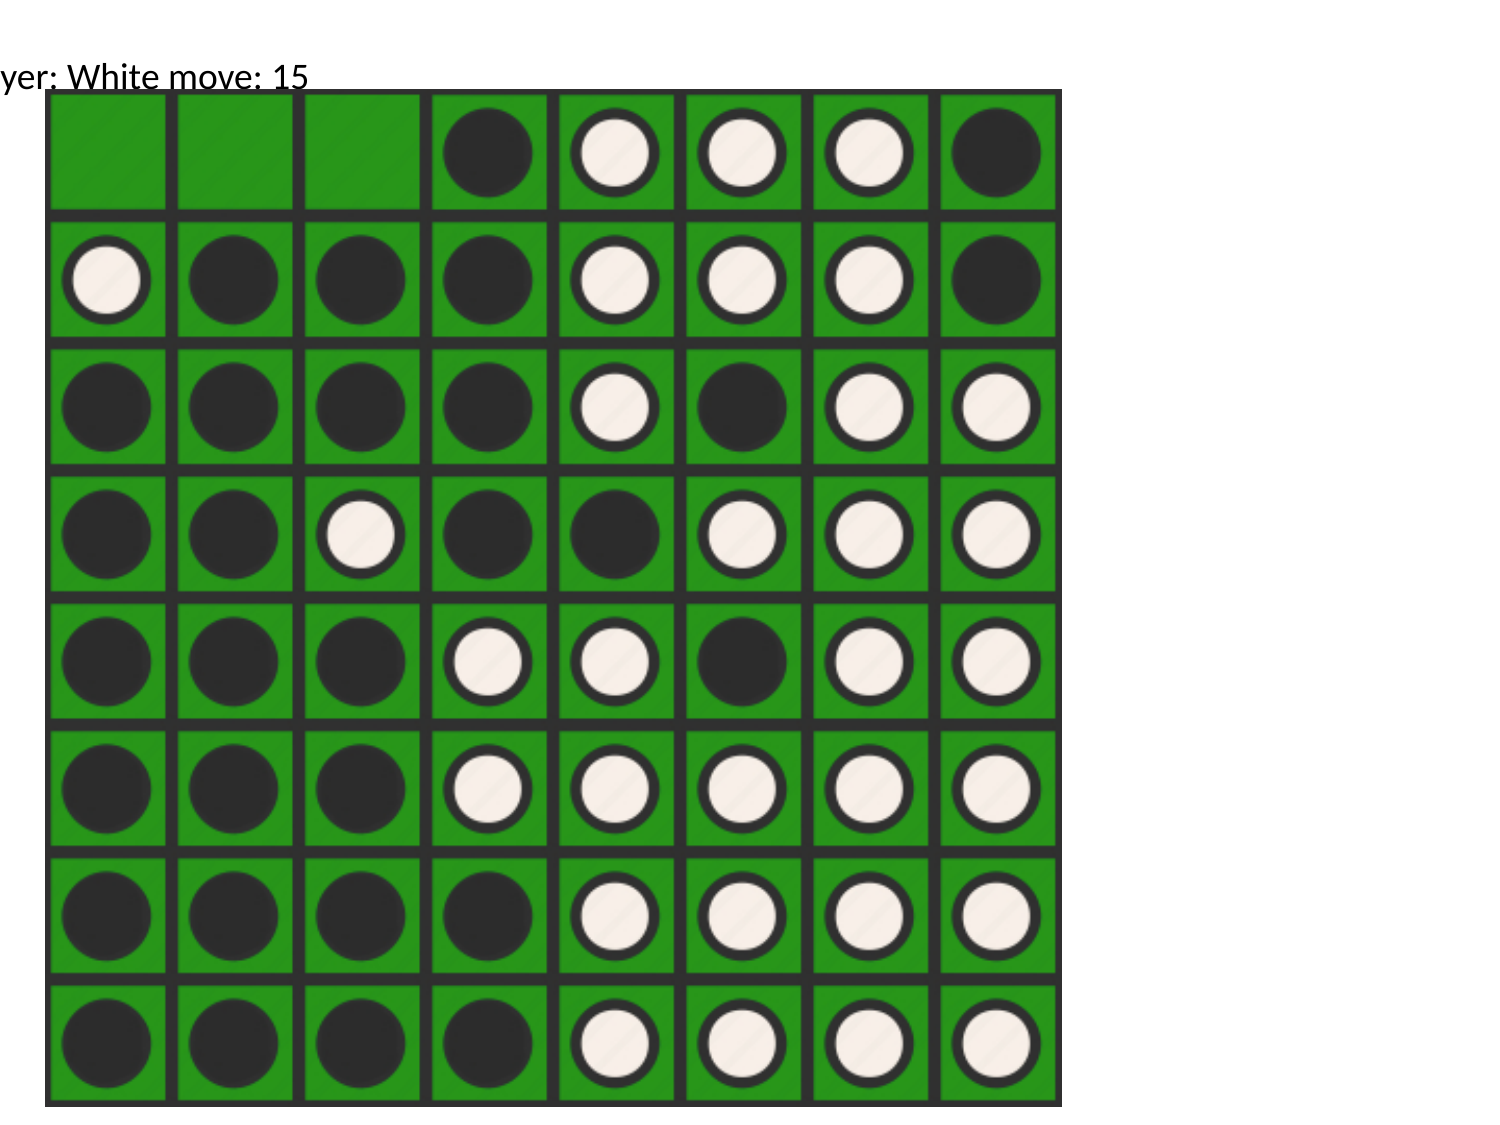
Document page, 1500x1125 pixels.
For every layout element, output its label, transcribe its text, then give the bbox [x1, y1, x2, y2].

text_box turn: 60 player: White move: 15 [0, 44, 325, 105]
picture [44, 89, 1062, 1107]
